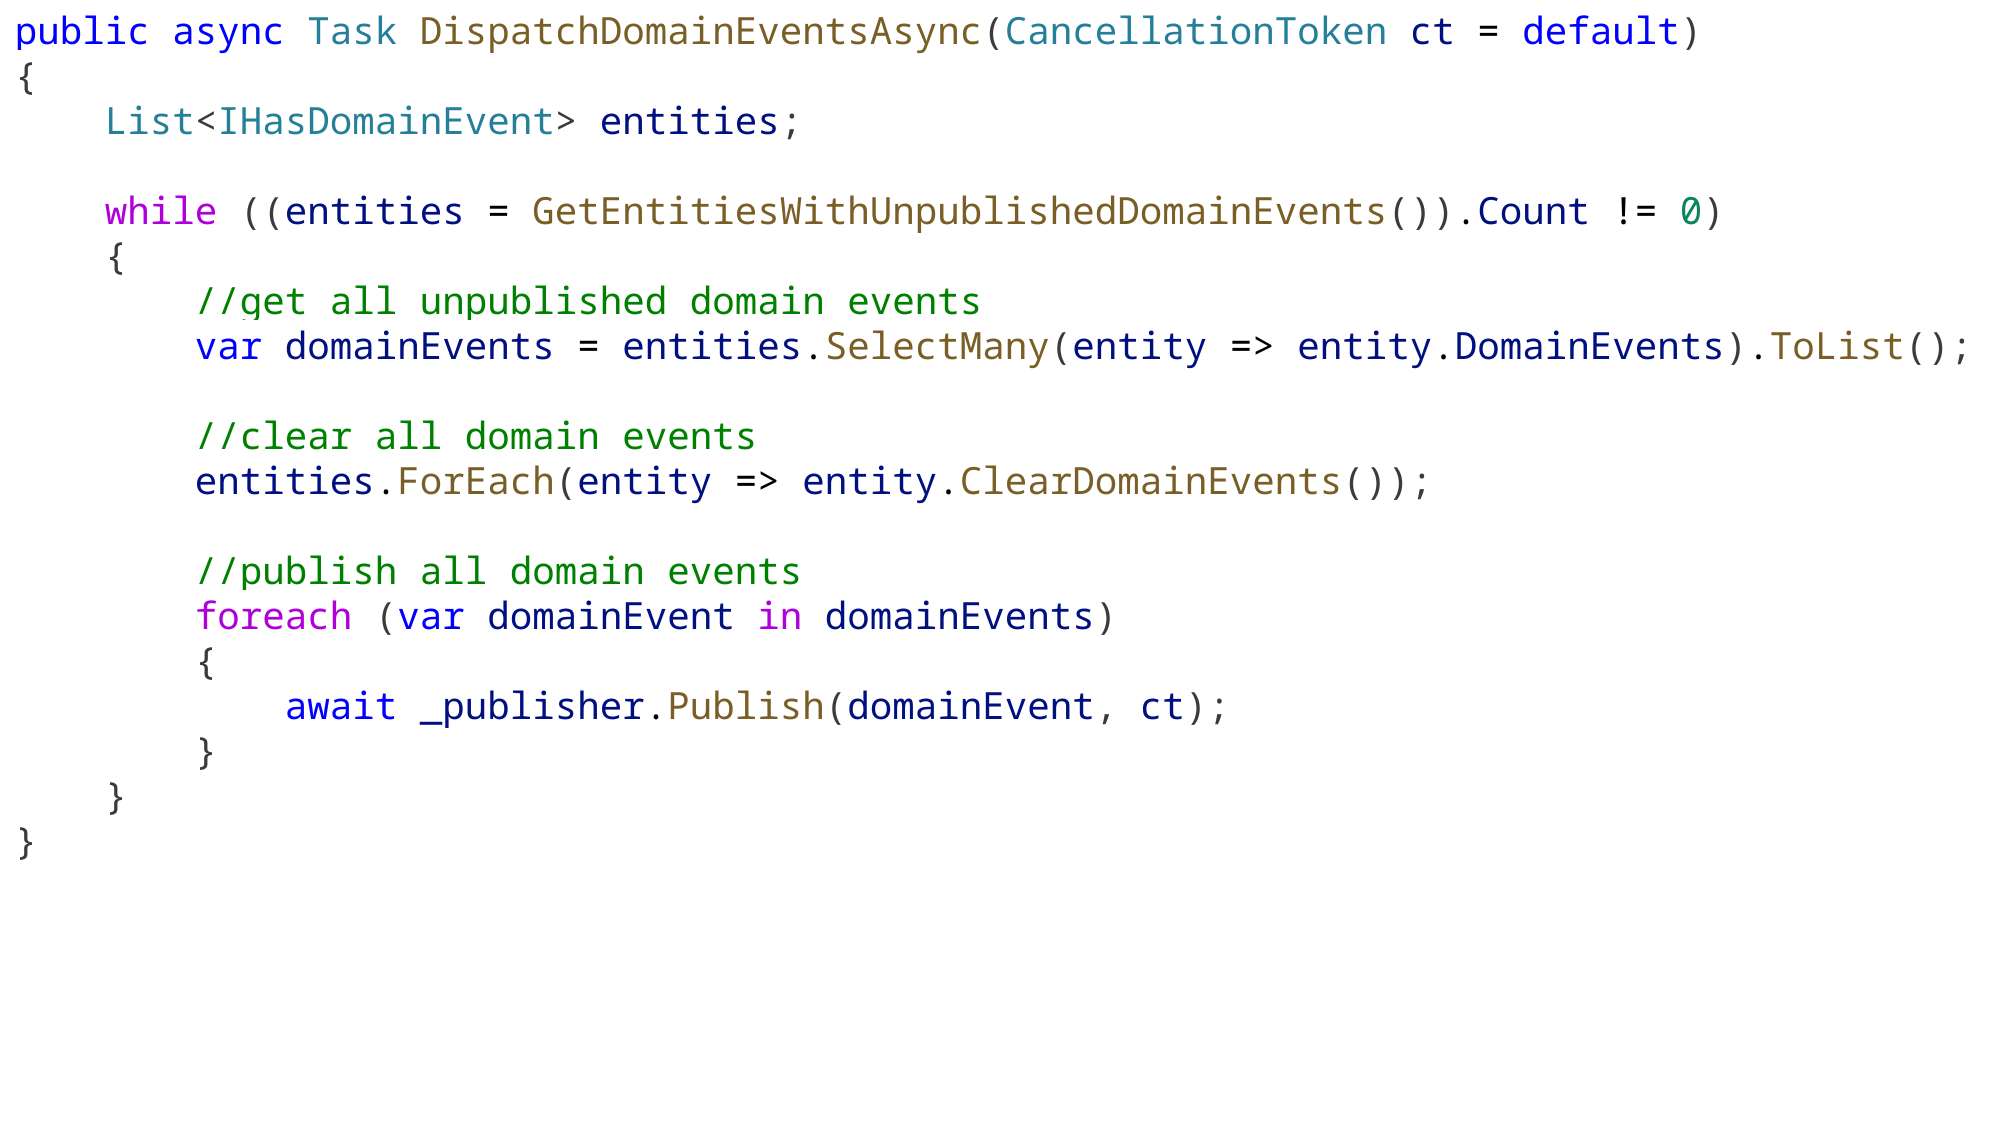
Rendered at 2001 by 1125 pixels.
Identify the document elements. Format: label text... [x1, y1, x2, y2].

text_box public async Task DispatchDomainEventsAsync(CancellationToken ct = default) { List<IHasDomainEvent> entities; while ((entities = GetEntitiesWithUnpublishedDomainEvents()).Count != 0) { //get all unpublished domain events var domainEvents = entities.SelectMany(entity => entity.DomainEvents).ToList(); //clear all domain events entities.ForEach(entity => entity.ClearDomainEvents()); //publish all domain events foreach (var domainEvent in domainEvents) { await _publisher.Publish(domainEvent, ct); } } } [0, 0, 2000, 870]
